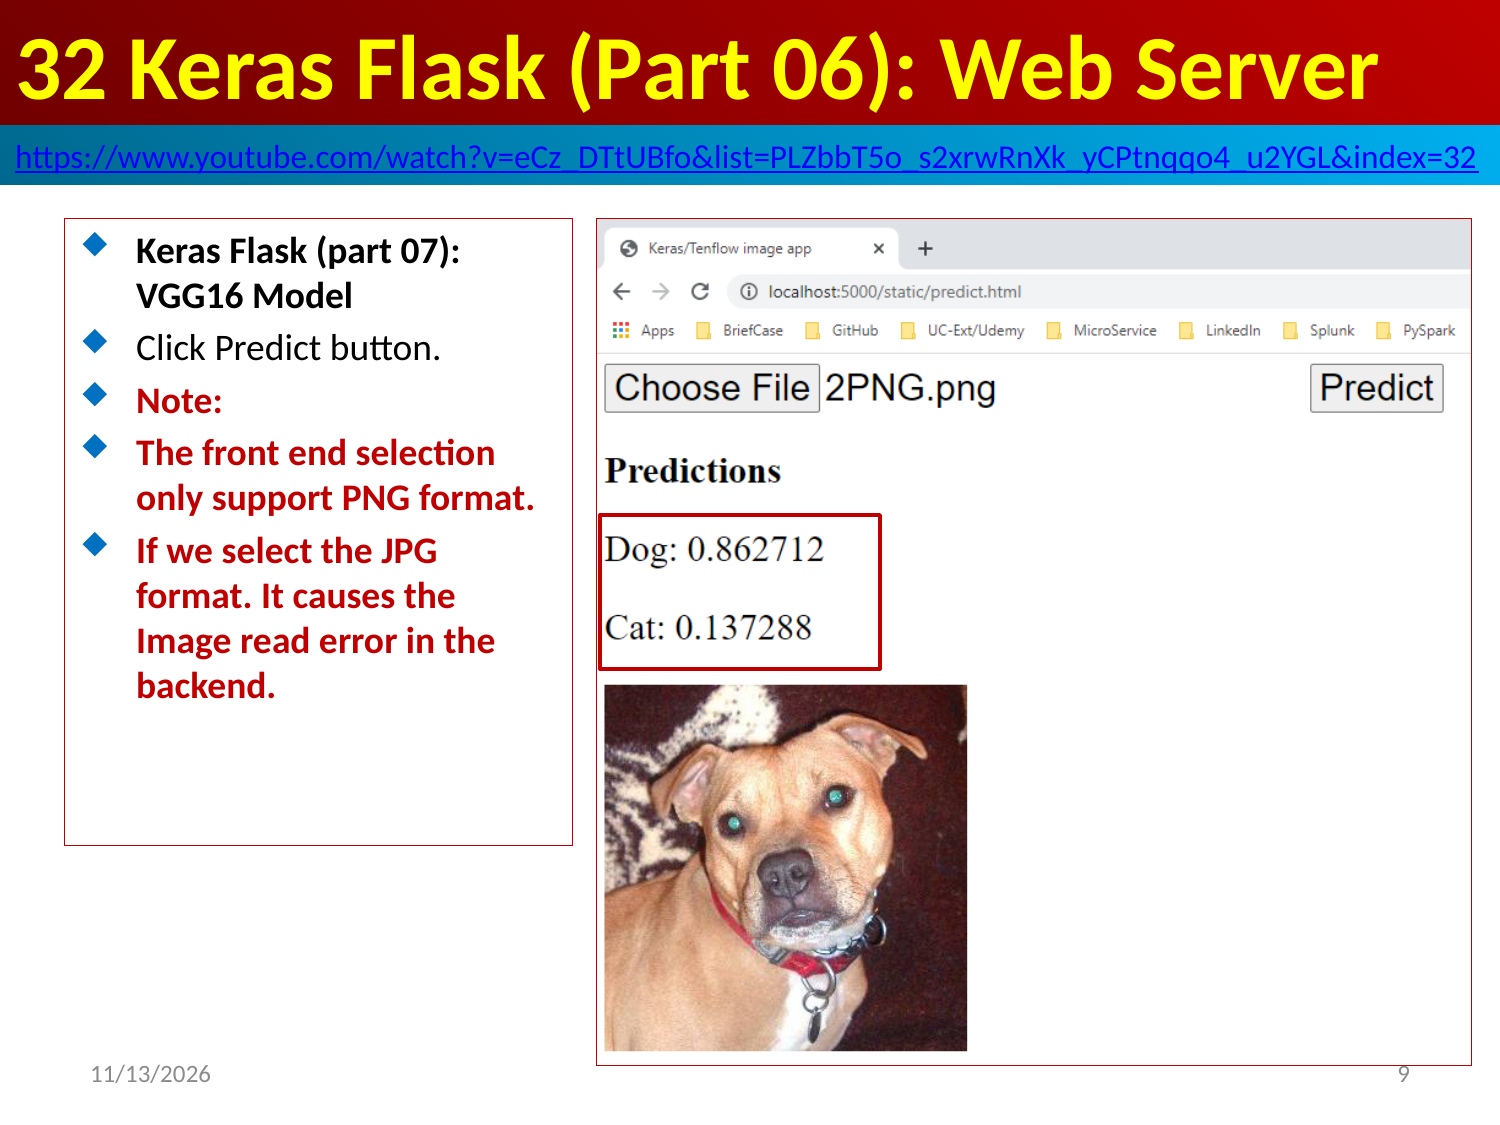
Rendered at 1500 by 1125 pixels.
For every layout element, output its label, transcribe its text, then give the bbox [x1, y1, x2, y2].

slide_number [75, 1042, 425, 1103]
slide_number 9 [1074, 1074, 1425, 1103]
title 32 Keras Flask (Part 06): Web Server [0, 0, 1500, 125]
picture [596, 217, 1473, 1066]
text_box https://www.youtube.com/watch?v=eCz_DTtUBfo&list=PLZbbT5o_s2xrwRnXk_yCPtnqqo4_u2YGL&index=32 [0, 125, 1500, 185]
subtitle Keras Flask (part 07): VGG16 Model Click Predict button. Note: The front end selection only support PNG format. If we select the JPG format. It causes the Image read error in the backend. [64, 218, 573, 846]
